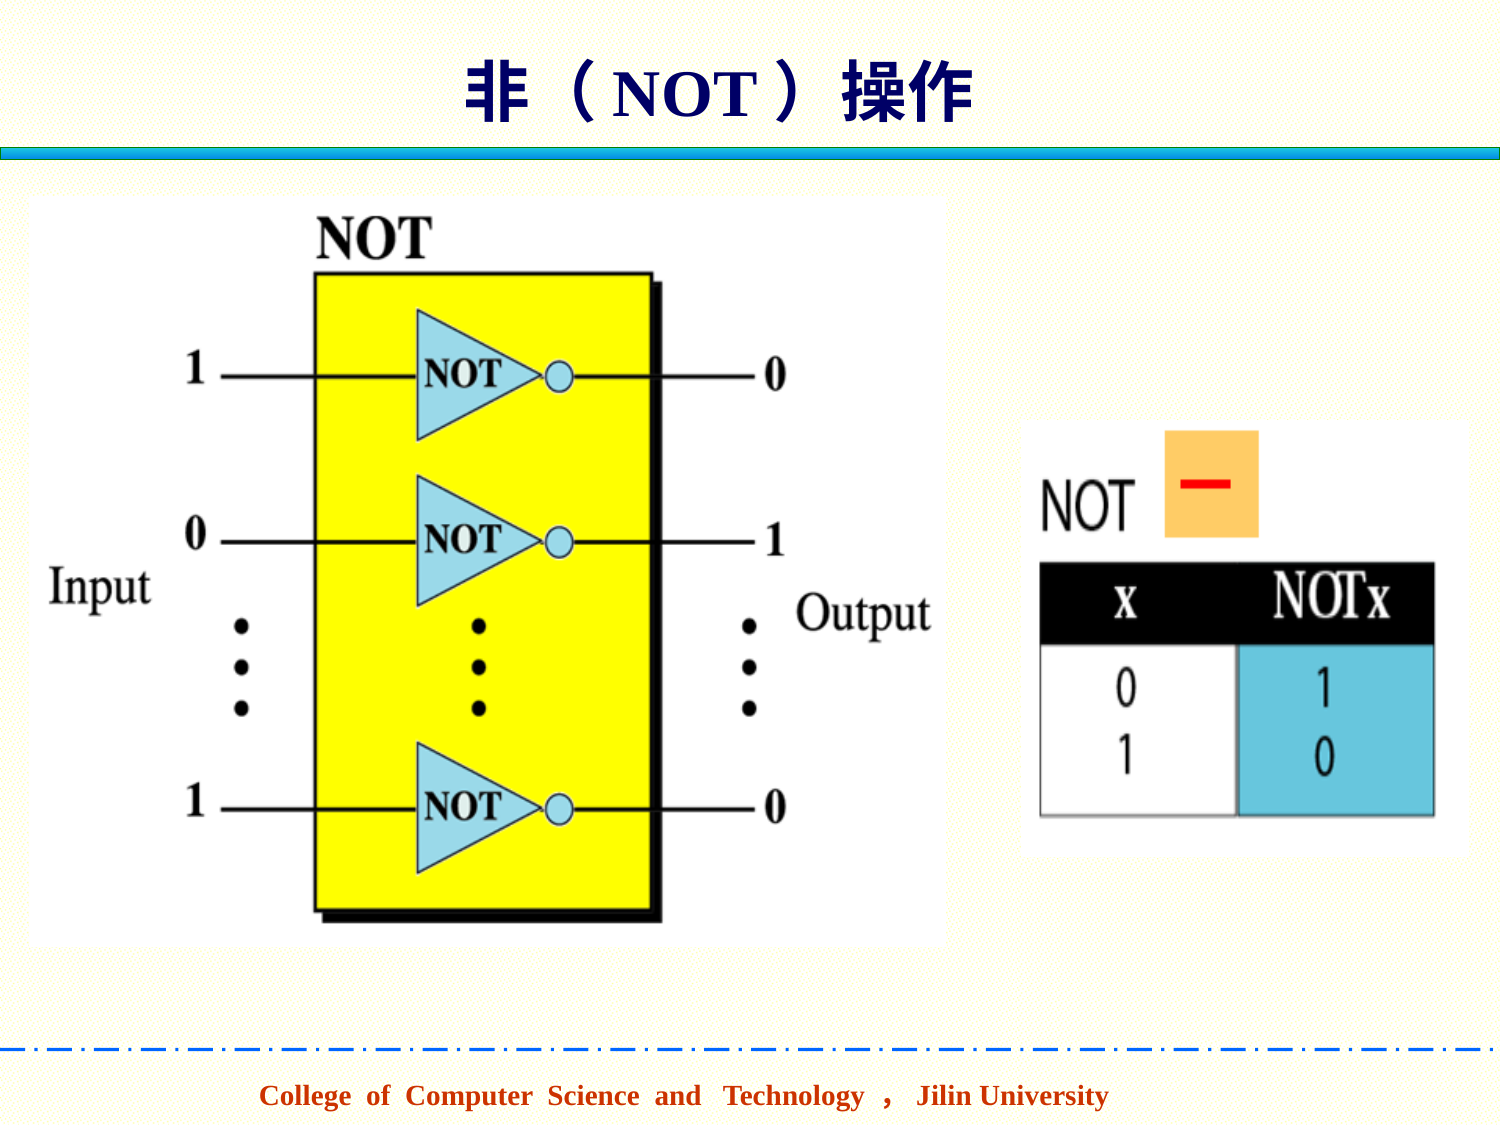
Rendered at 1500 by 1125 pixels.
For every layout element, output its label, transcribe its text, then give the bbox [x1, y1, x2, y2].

text_box 非（NOT）操作 [360, 42, 1093, 138]
picture [0, 0, 1500, 147]
picture [0, 160, 1500, 1125]
